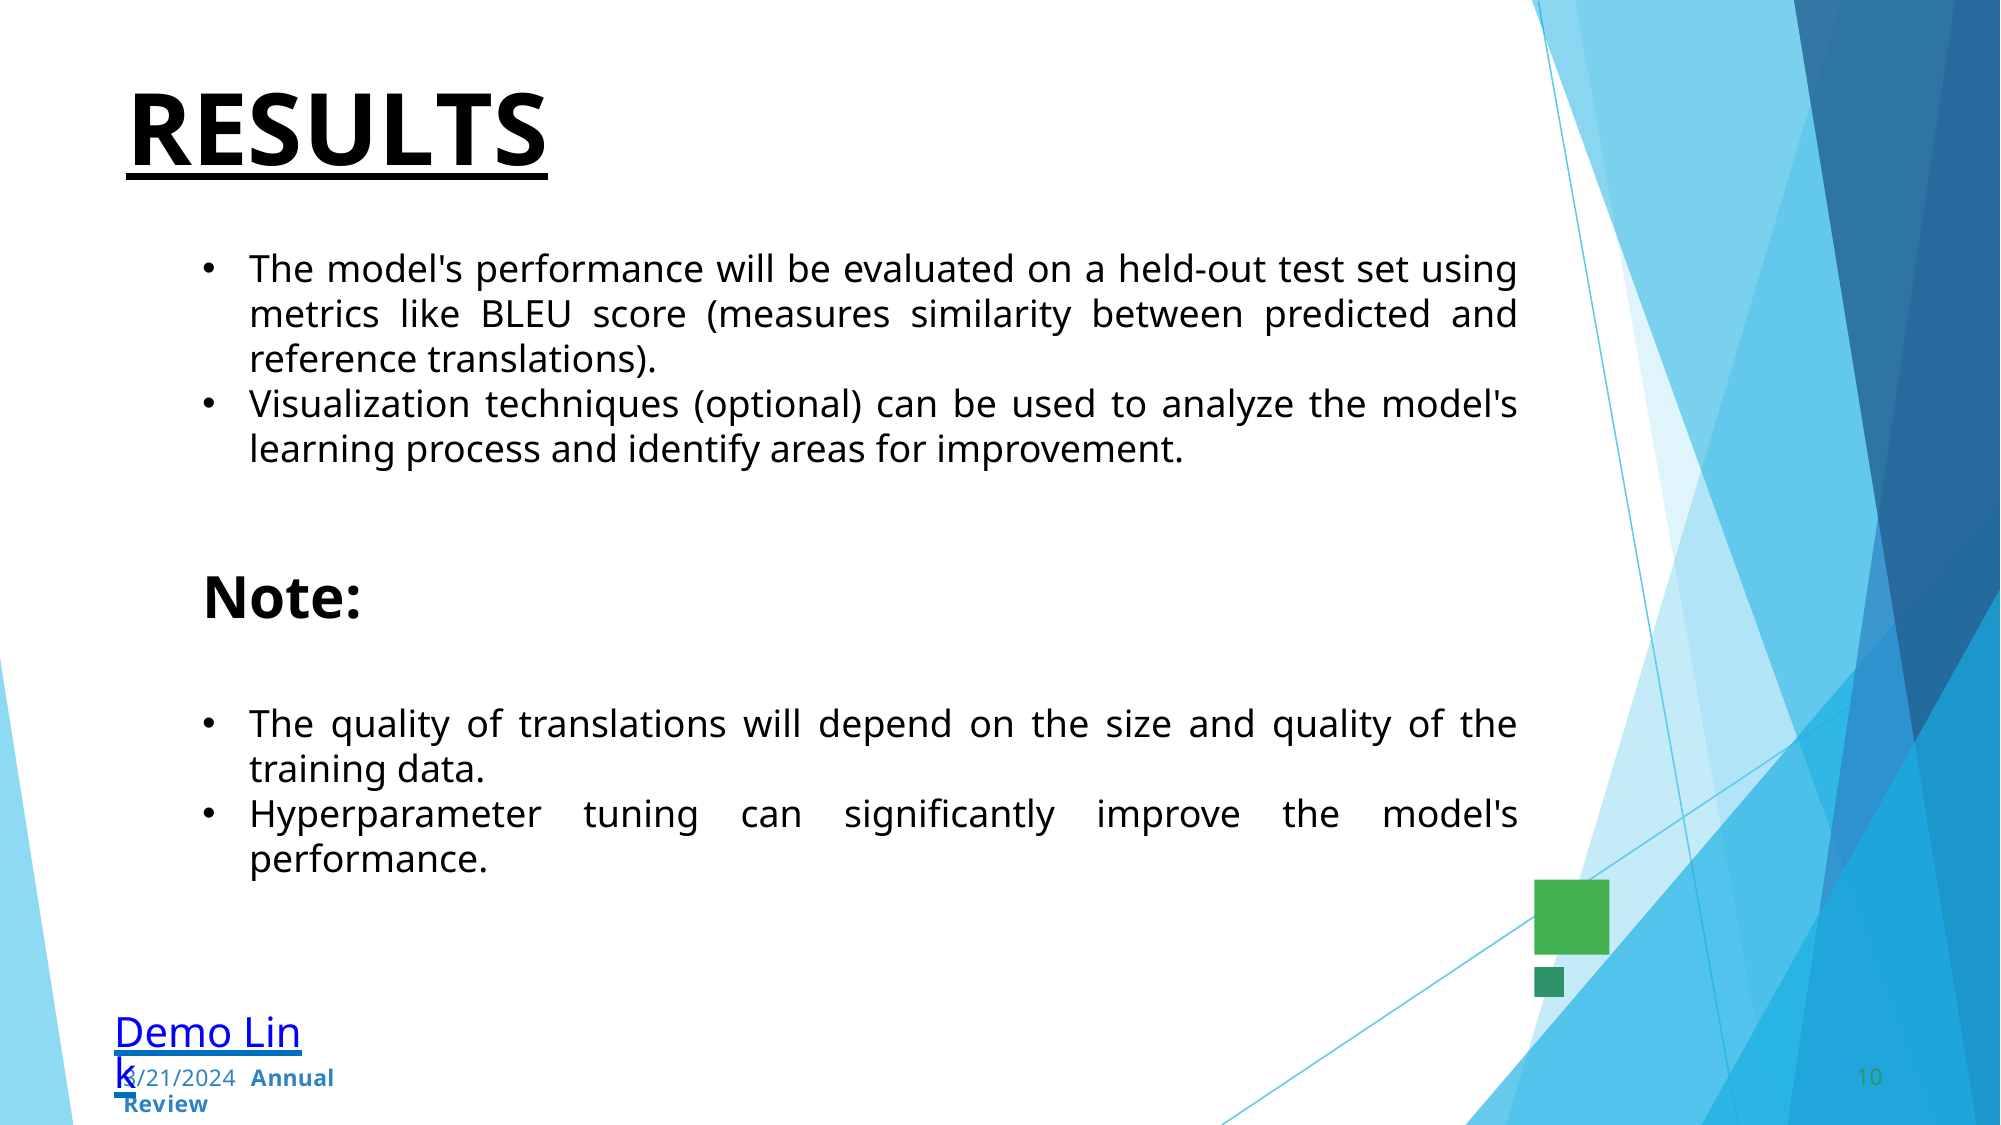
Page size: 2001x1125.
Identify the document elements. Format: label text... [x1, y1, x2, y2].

title RESULTS [123, 63, 591, 306]
text_box The model's performance will be evaluated on a held-out test set using metrics like BLEU score (measures similarity between predicted and reference translations). Visualization techniques (optional) can be used to analyze the model's learning process and identify areas for improvement. Note: The quality of translations will depend on the size and quality of the training data. Hyperparameter tuning can significantly improve the model's performance. [187, 237, 1535, 978]
text_box [1535, 879, 1610, 955]
text_box <number> [1849, 1061, 1888, 1095]
text_box Demo Link [112, 1002, 314, 1063]
text_box 3/21/2024 Annual Review [123, 1063, 415, 1118]
text_box [1534, 967, 1564, 997]
